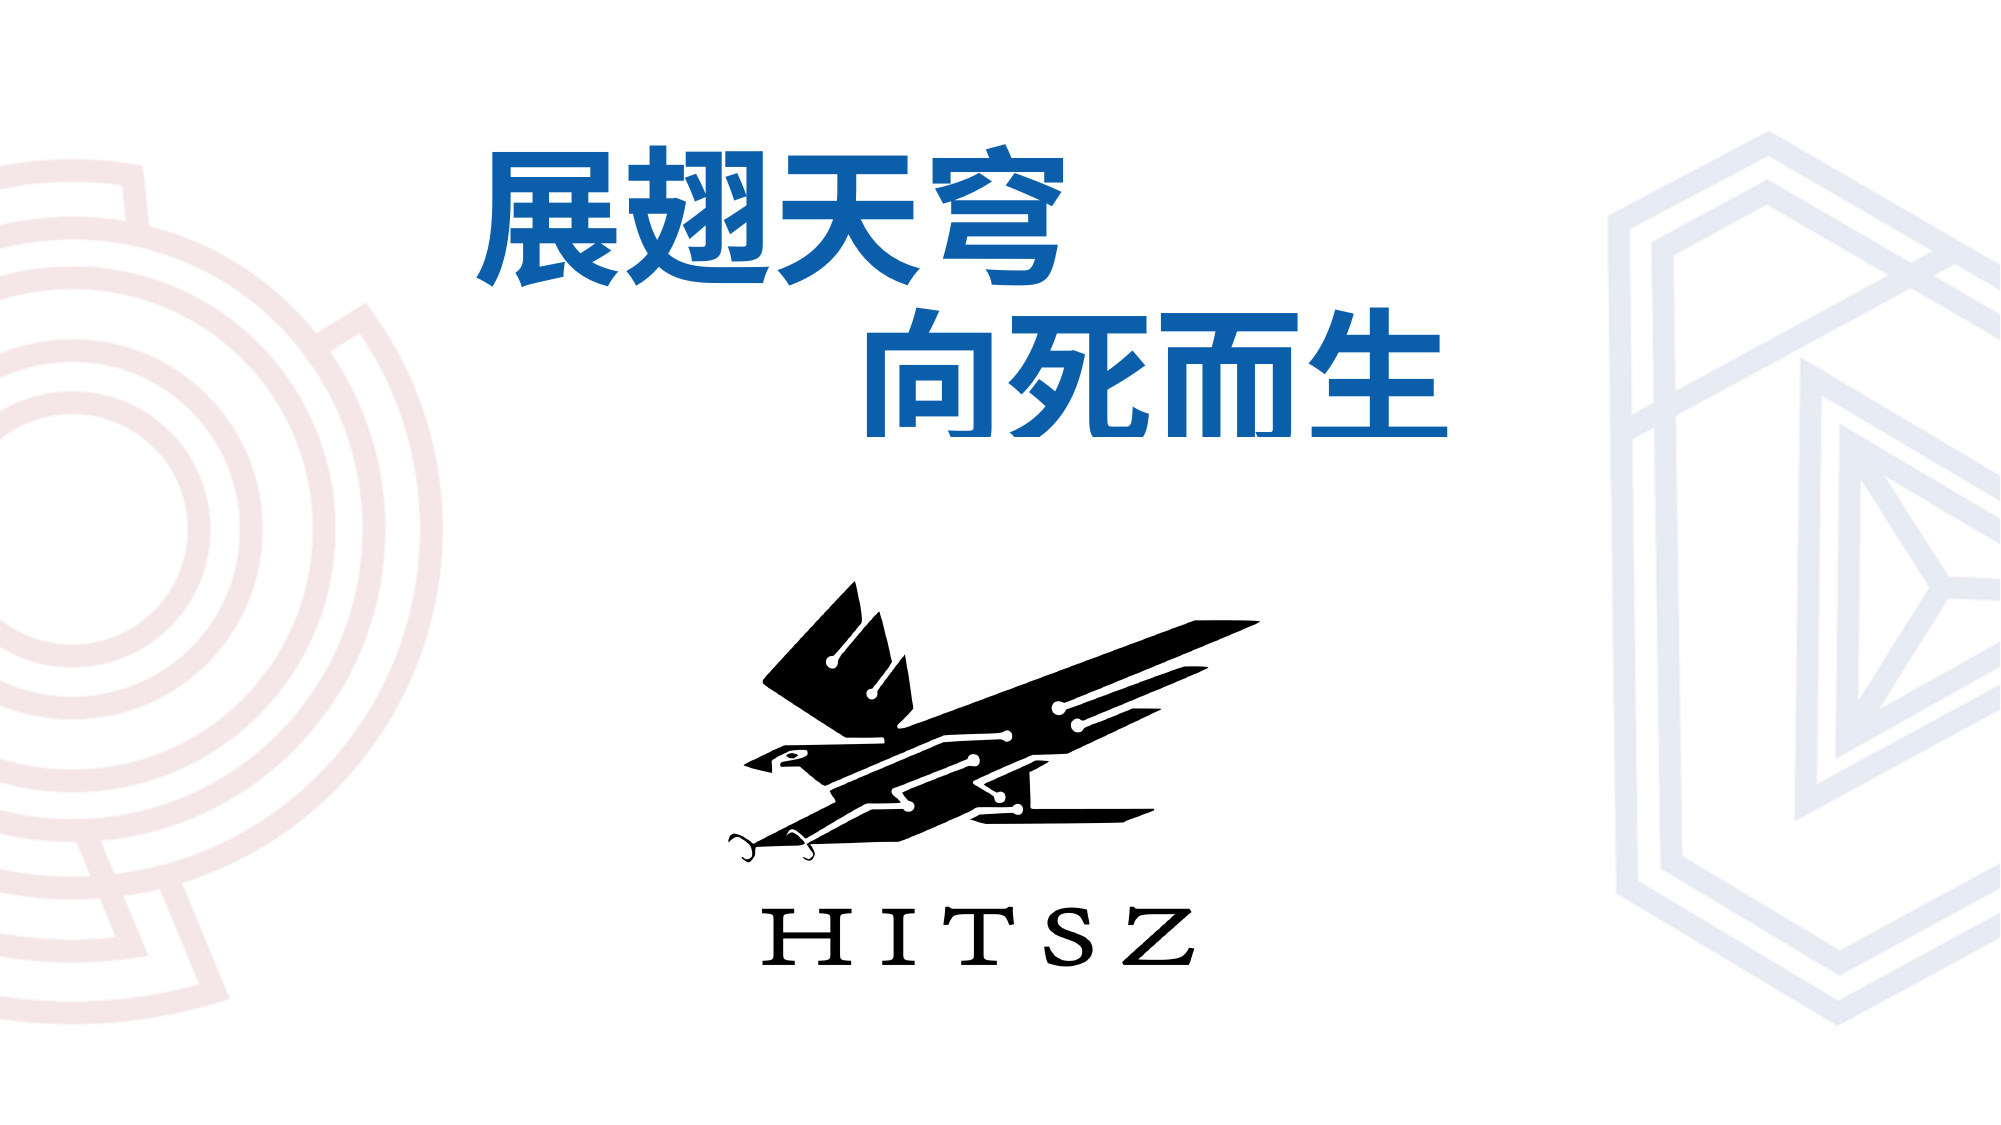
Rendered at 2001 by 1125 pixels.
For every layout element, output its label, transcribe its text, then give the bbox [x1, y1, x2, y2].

picture [0, 0, 2001, 1125]
title 展翅天穹....... 向死而生 [137, 59, 1863, 553]
